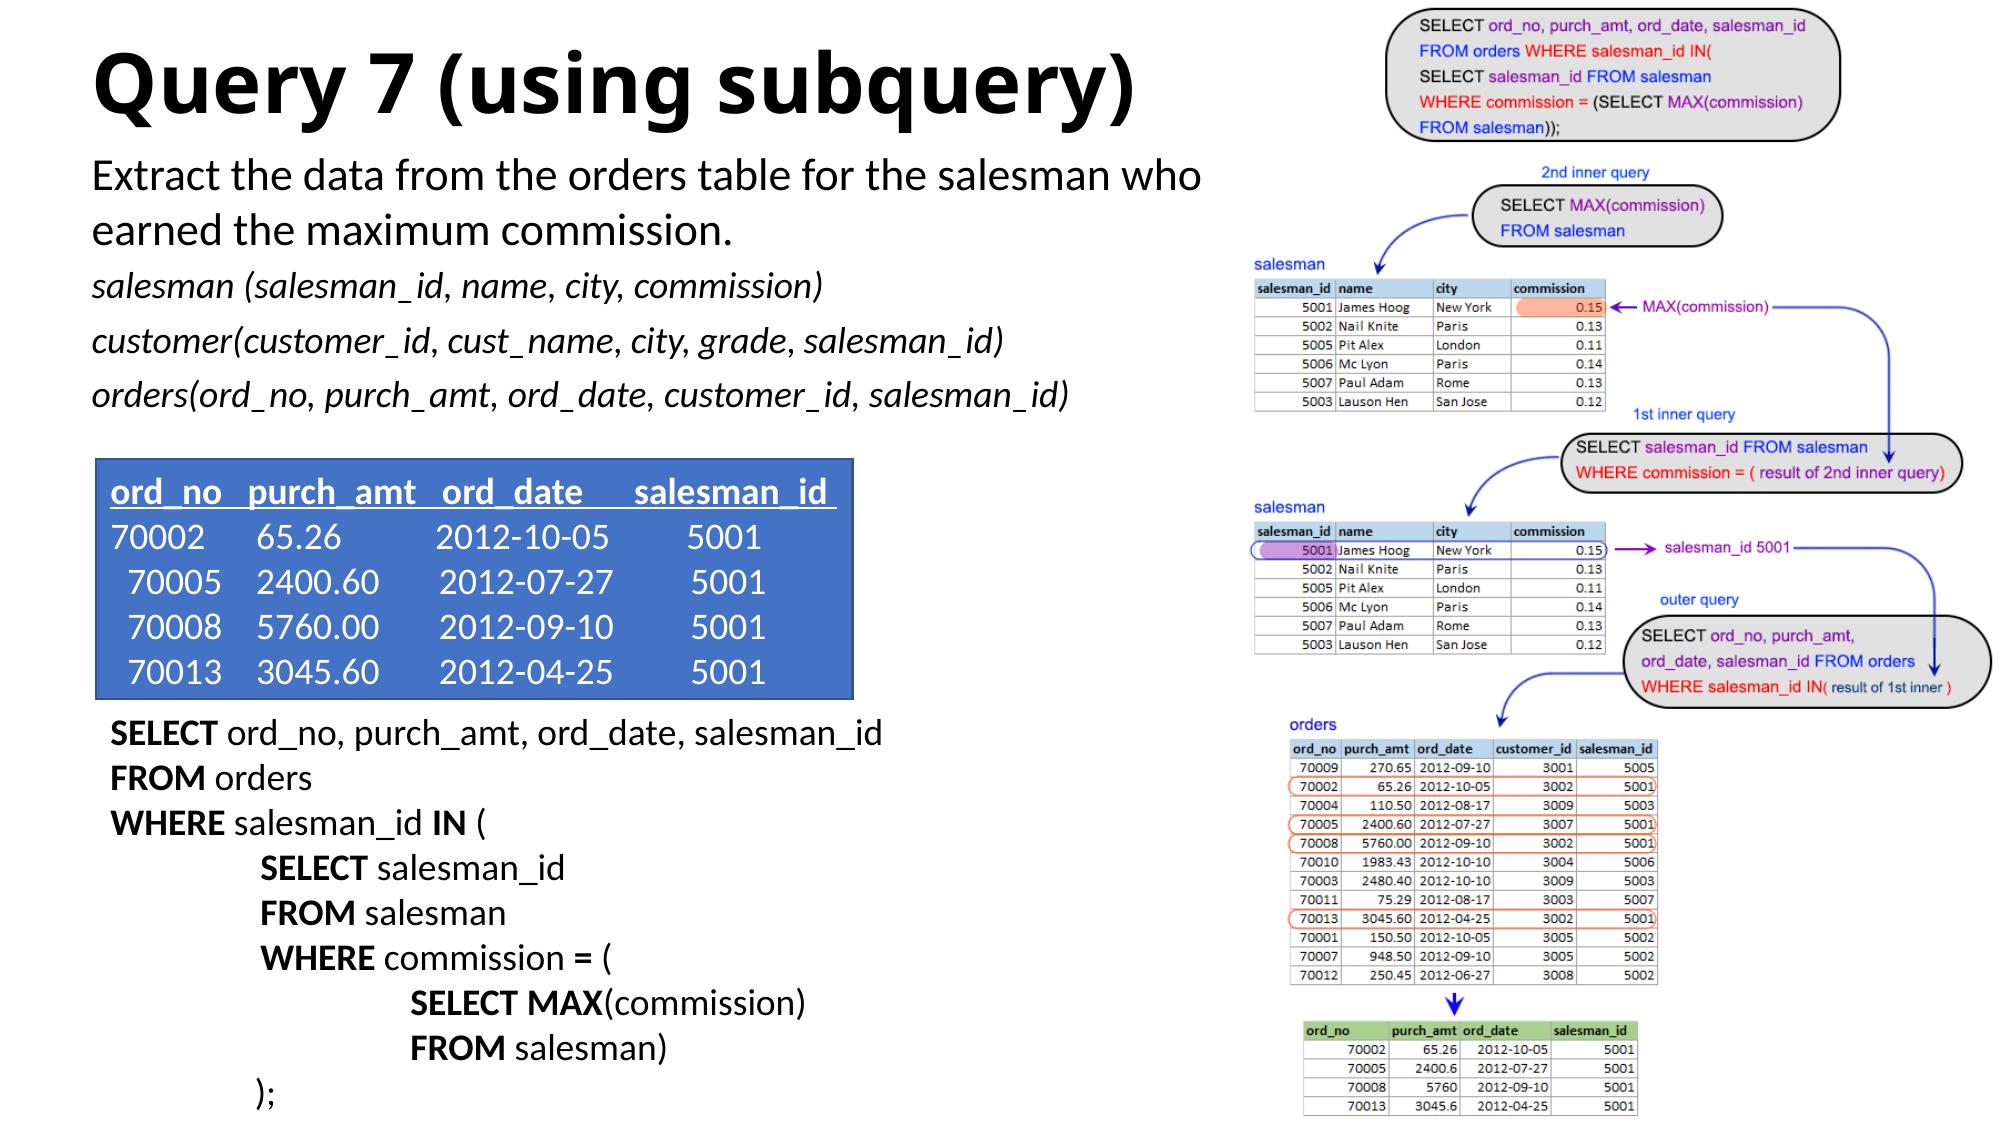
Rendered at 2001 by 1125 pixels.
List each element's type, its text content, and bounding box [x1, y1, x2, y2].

title Query 7 (using subquery) [76, 23, 1242, 150]
text_box ord_no purch_amt ord_date salesman_id 70002 65.26 2012-10-05 5001 70005 2400.60 2012-07-27 5001 70008 5760.00 2012-09-10 5001 70013 3045.60 2012-04-25 5001 [95, 458, 854, 700]
text_box Extract the data from the orders table for the salesman who earned the maximum commission. [76, 137, 1229, 263]
text_box salesman (salesman_id, name, city, commission) customer(customer_id, cust_name, city, grade, salesman_id) orders(ord_no, purch_amt, ord_date, customer_id, salesman_id) [76, 264, 1121, 423]
picture [1242, 0, 2000, 1125]
text_box SELECT ord_no, purch_amt, ord_date, salesman_id FROM orders WHERE salesman_id IN ( SELECT salesman_id FROM salesman WHERE commission = ( SELECT MAX(commission) FROM salesman) ); [95, 700, 940, 1121]
